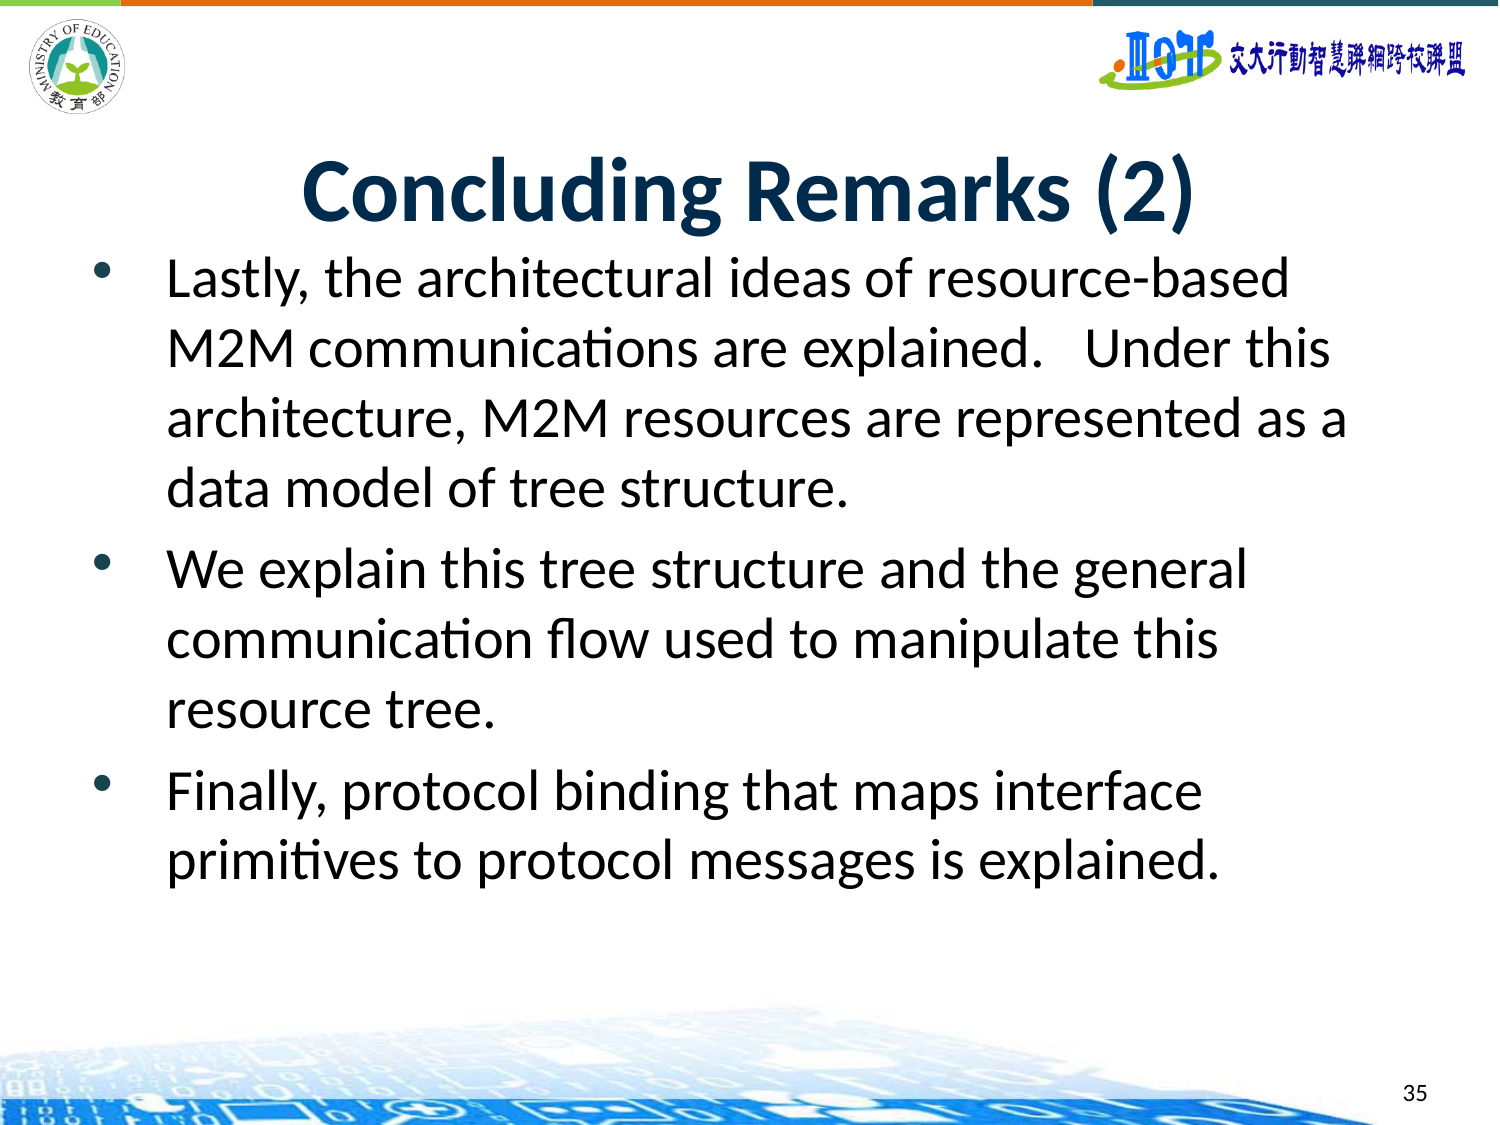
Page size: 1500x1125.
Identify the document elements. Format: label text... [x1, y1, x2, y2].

picture [0, 987, 1377, 1125]
slide_number 35 [1387, 1069, 1484, 1125]
list Lastly, the architectural ideas of resource-based M2M communications are explained. Under this architecture, M2M resources are represented as a data model of tree structure. We explain this tree structure and the general communication flow used to manipulate this resource tree. Finally, protocol binding that maps interface primitives to protocol messages is explained. [76, 231, 1427, 975]
picture [1099, 30, 1465, 90]
title Concluding Remarks (2) [75, 101, 1425, 268]
picture [29, 19, 125, 114]
